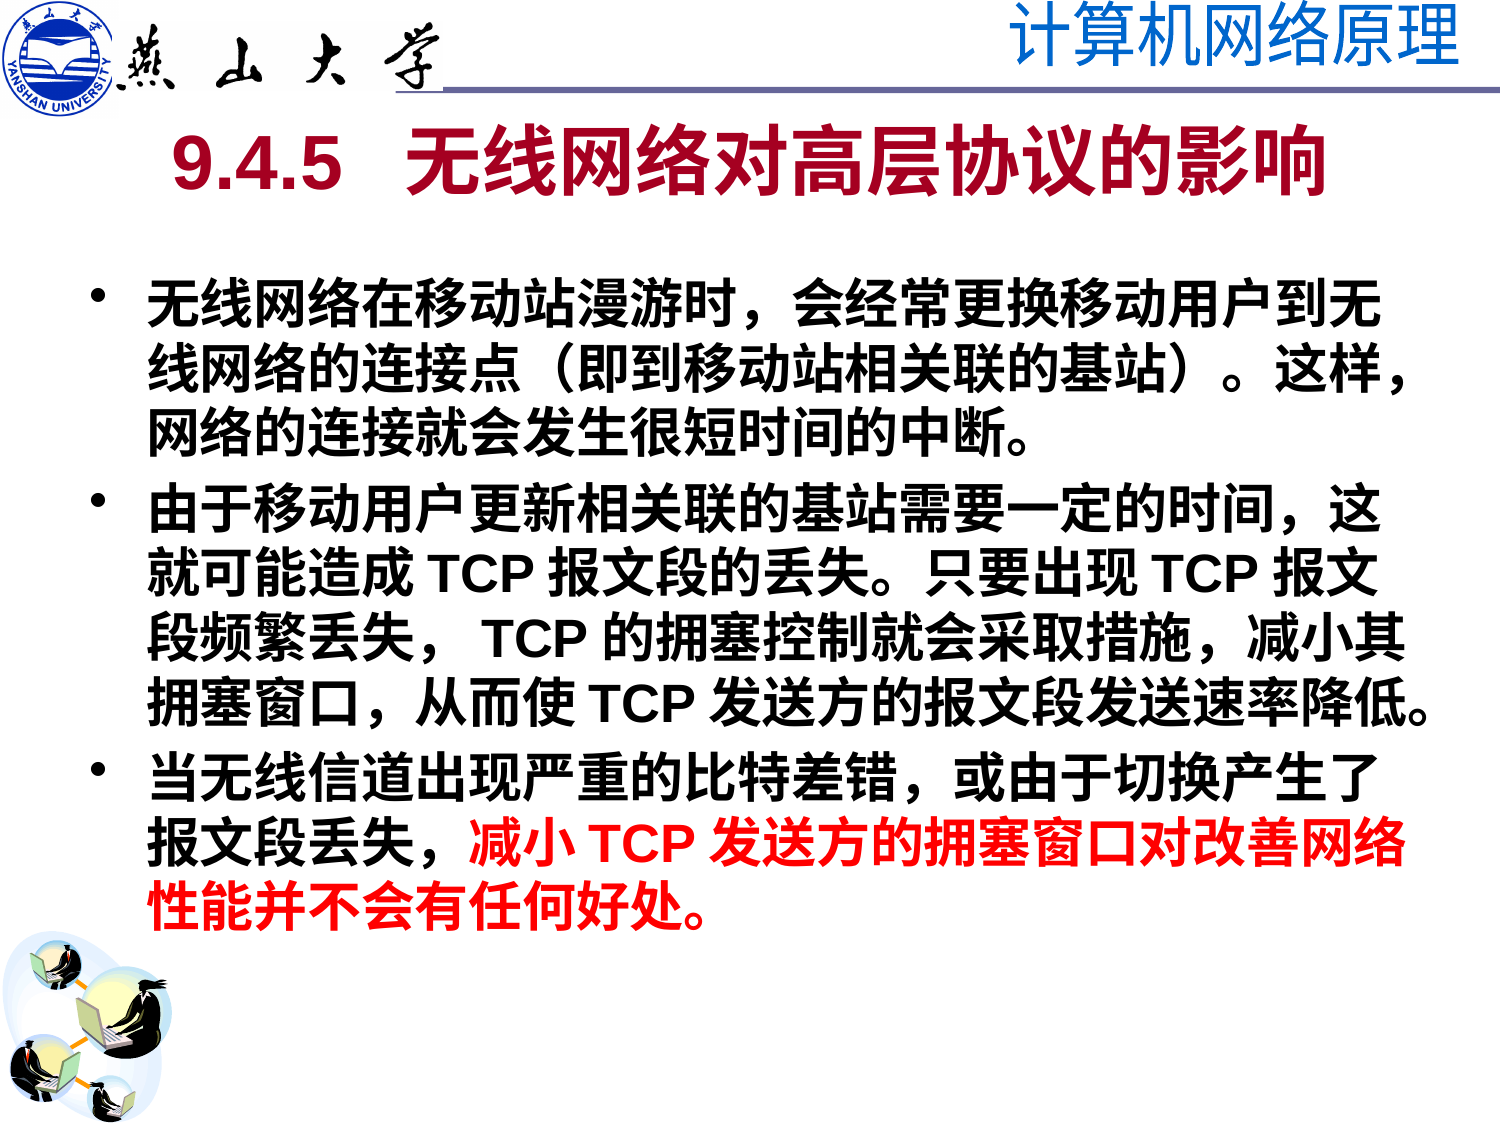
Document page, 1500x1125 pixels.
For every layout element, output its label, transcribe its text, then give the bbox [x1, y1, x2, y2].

list 无线网络在移动站漫游时，会经常更换移动用户到无线网络的连接点（即到移动站相关联的基站）。这样，网络的连接就会发生很短时间的中断。 由于移动用户更新相关联的基站需要一定的时间，这就可能造成TCP报文段的丢失。只要出现TCP报文段频繁丢失，TCP的拥塞控制就会采取措施，减小其拥塞窗口，从而使TCP发送方的报文段发送速率降低。 当无线信道出现严重的比特差错，或由于切换产生了报文段丢失，减小TCP发送方的拥塞窗口对改善网络性能并不会有任何好处。 [74, 262, 1426, 1006]
title 9.4.5 无线网络对高层协议的影响 [74, 64, 1426, 253]
picture [0, 0, 443, 119]
